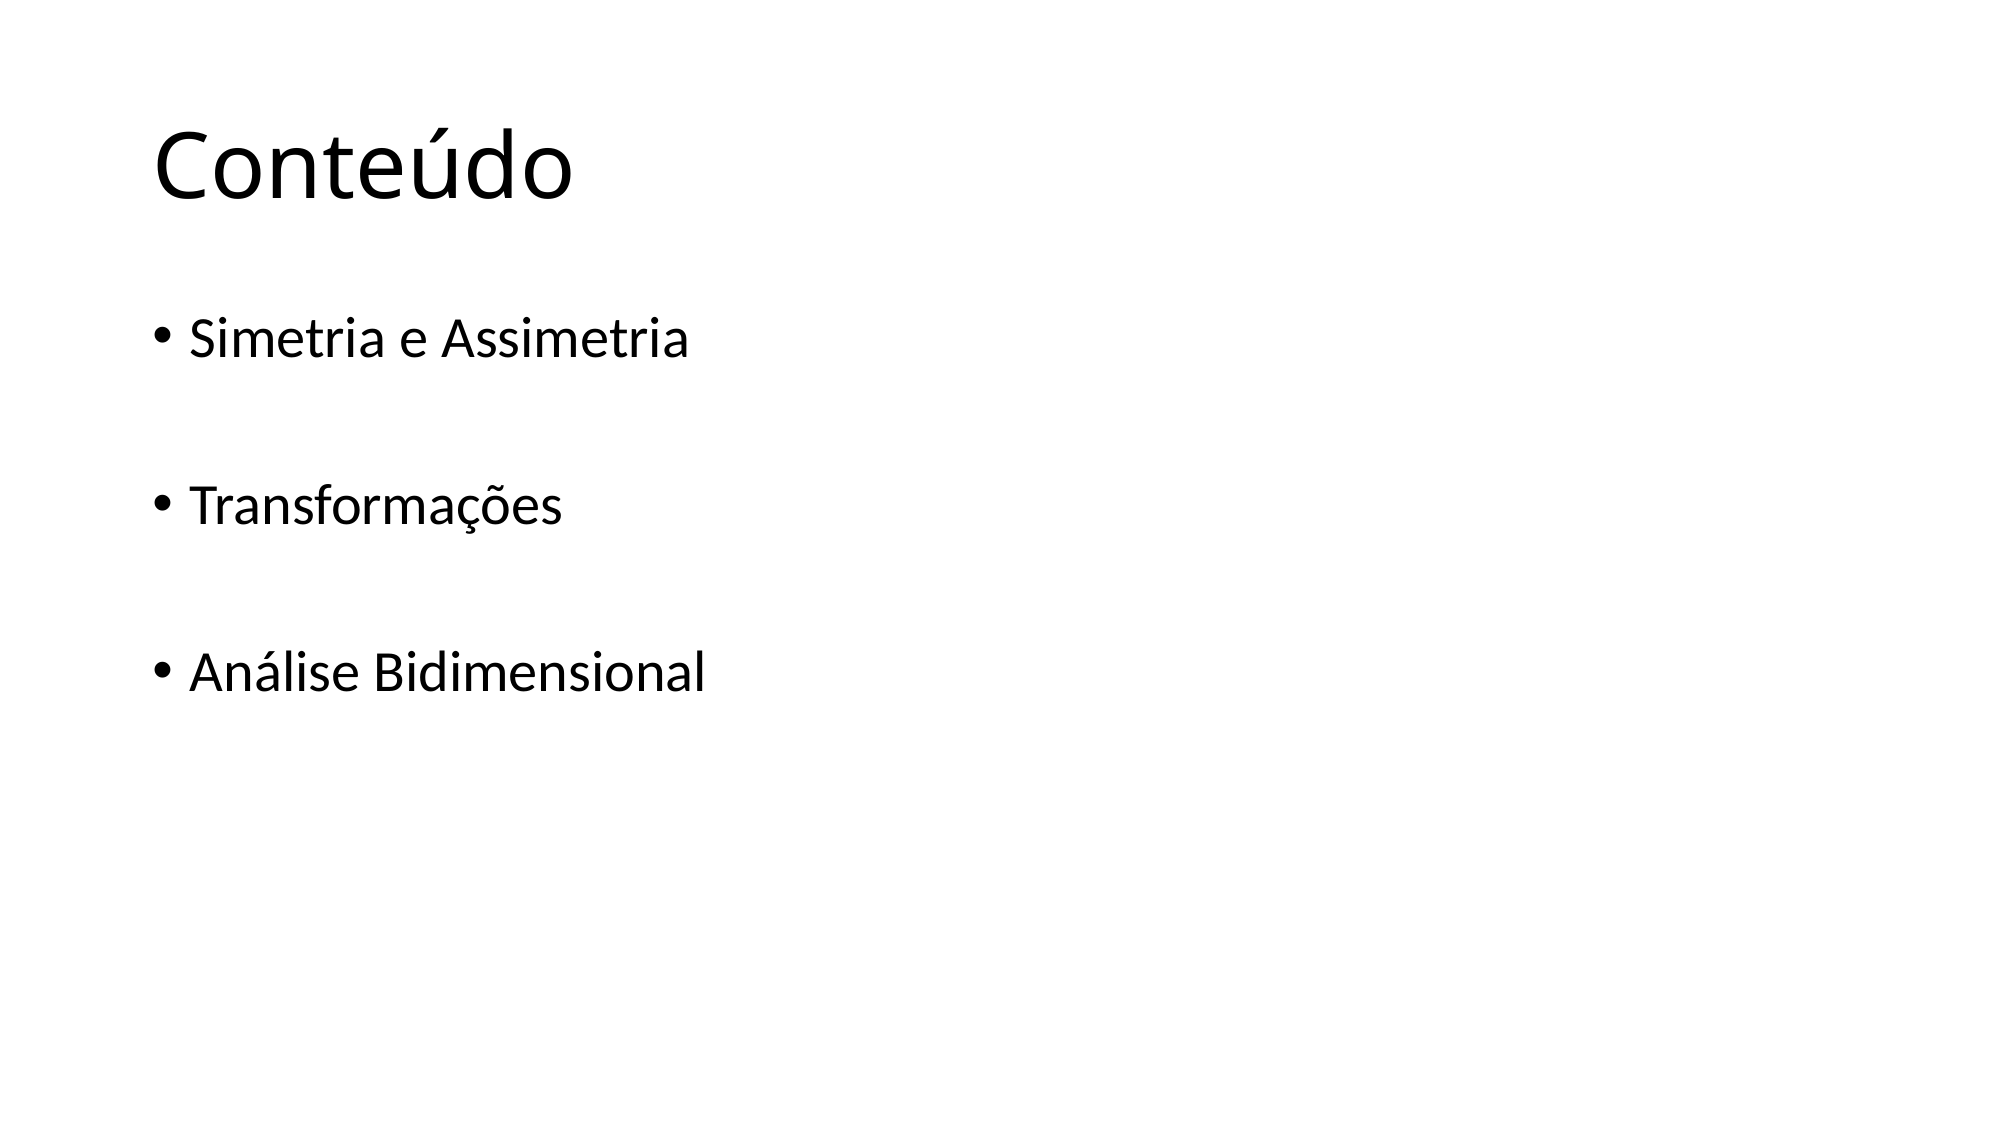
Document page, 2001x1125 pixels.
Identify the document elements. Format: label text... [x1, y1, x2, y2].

title Conteúdo [137, 59, 1863, 278]
list Simetria e Assimetria Transformações Análise Bidimensional [137, 299, 1863, 825]
